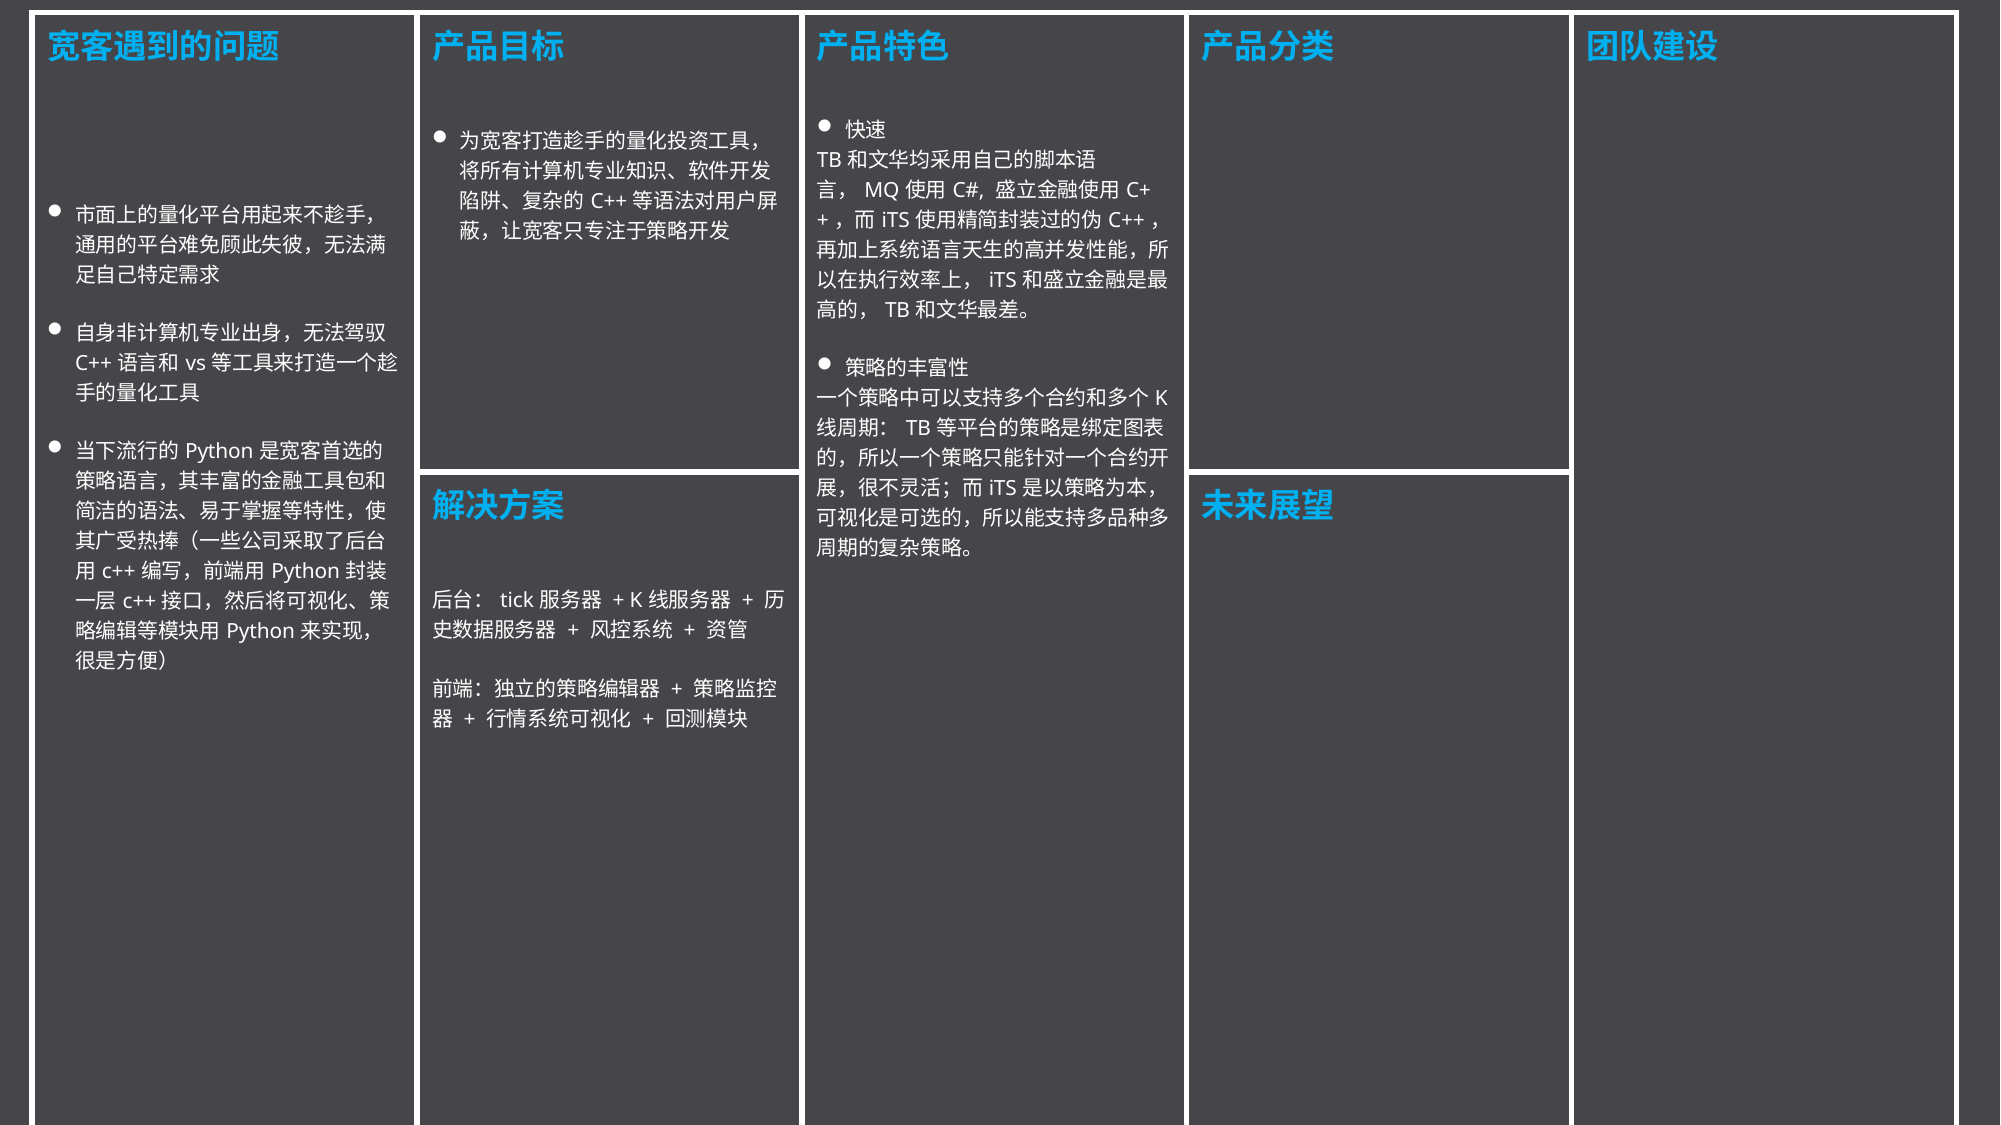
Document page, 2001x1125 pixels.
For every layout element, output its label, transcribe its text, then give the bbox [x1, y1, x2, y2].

table_header 产品分类 [1189, 15, 1569, 469]
table_header 产品特色 快速 TB和文华均采用自己的脚本语言，MQ使用C#, 盛立金融使用C++，而iTS使用精简封装过的伪C++，再加上系统语言天生的高并发性能，所以在执行效率上，iTS和盛立金融是最高的，TB和文华最差。 策略的丰富性 一个策略中可以支持多个合约和多个K线周期：TB等平台的策略是绑定图表的，所以一个策略只能针对一个合约开展，很不灵活；而iTS是以策略为本，可视化是可选的，所以能支持多品种多周期的复杂策略。 [805, 15, 1184, 1125]
text_box [1184, 554, 1557, 615]
table_cell 解决方案 后台：tick服务器 + K线服务器 + 历史数据服务器 + 风控系统 + 资管 前端：独立的策略编辑器 + 策略监控器 + 行情系统可视化 + 回测模块 [420, 475, 799, 1125]
table_cell 未来展望 [1189, 475, 1569, 1125]
table_header 宽客遇到的问题 市面上的量化平台用起来不趁手，通用的平台难免顾此失彼，无法满足自己特定需求 自身非计算机专业出身，无法驾驭C++语言和vs等工具来打造一个趁手的量化工具 当下流行的Python是宽客首选的策略语言，其丰富的金融工具包和简洁的语法、易于掌握等特性，使其广受热捧（一些公司采取了后台用c++编写，前端用Python封装一层c++接口，然后将可视化、策略编辑等模块用Python来实现，很是方便） [35, 15, 414, 1125]
table_header 团队建设 [1574, 15, 1954, 1125]
table_header 产品目标 为宽客打造趁手的量化投资工具，将所有计算机专业知识、软件开发陷阱、复杂的C++等语法对用户屏蔽，让宽客只专注于策略开发 [420, 15, 799, 469]
